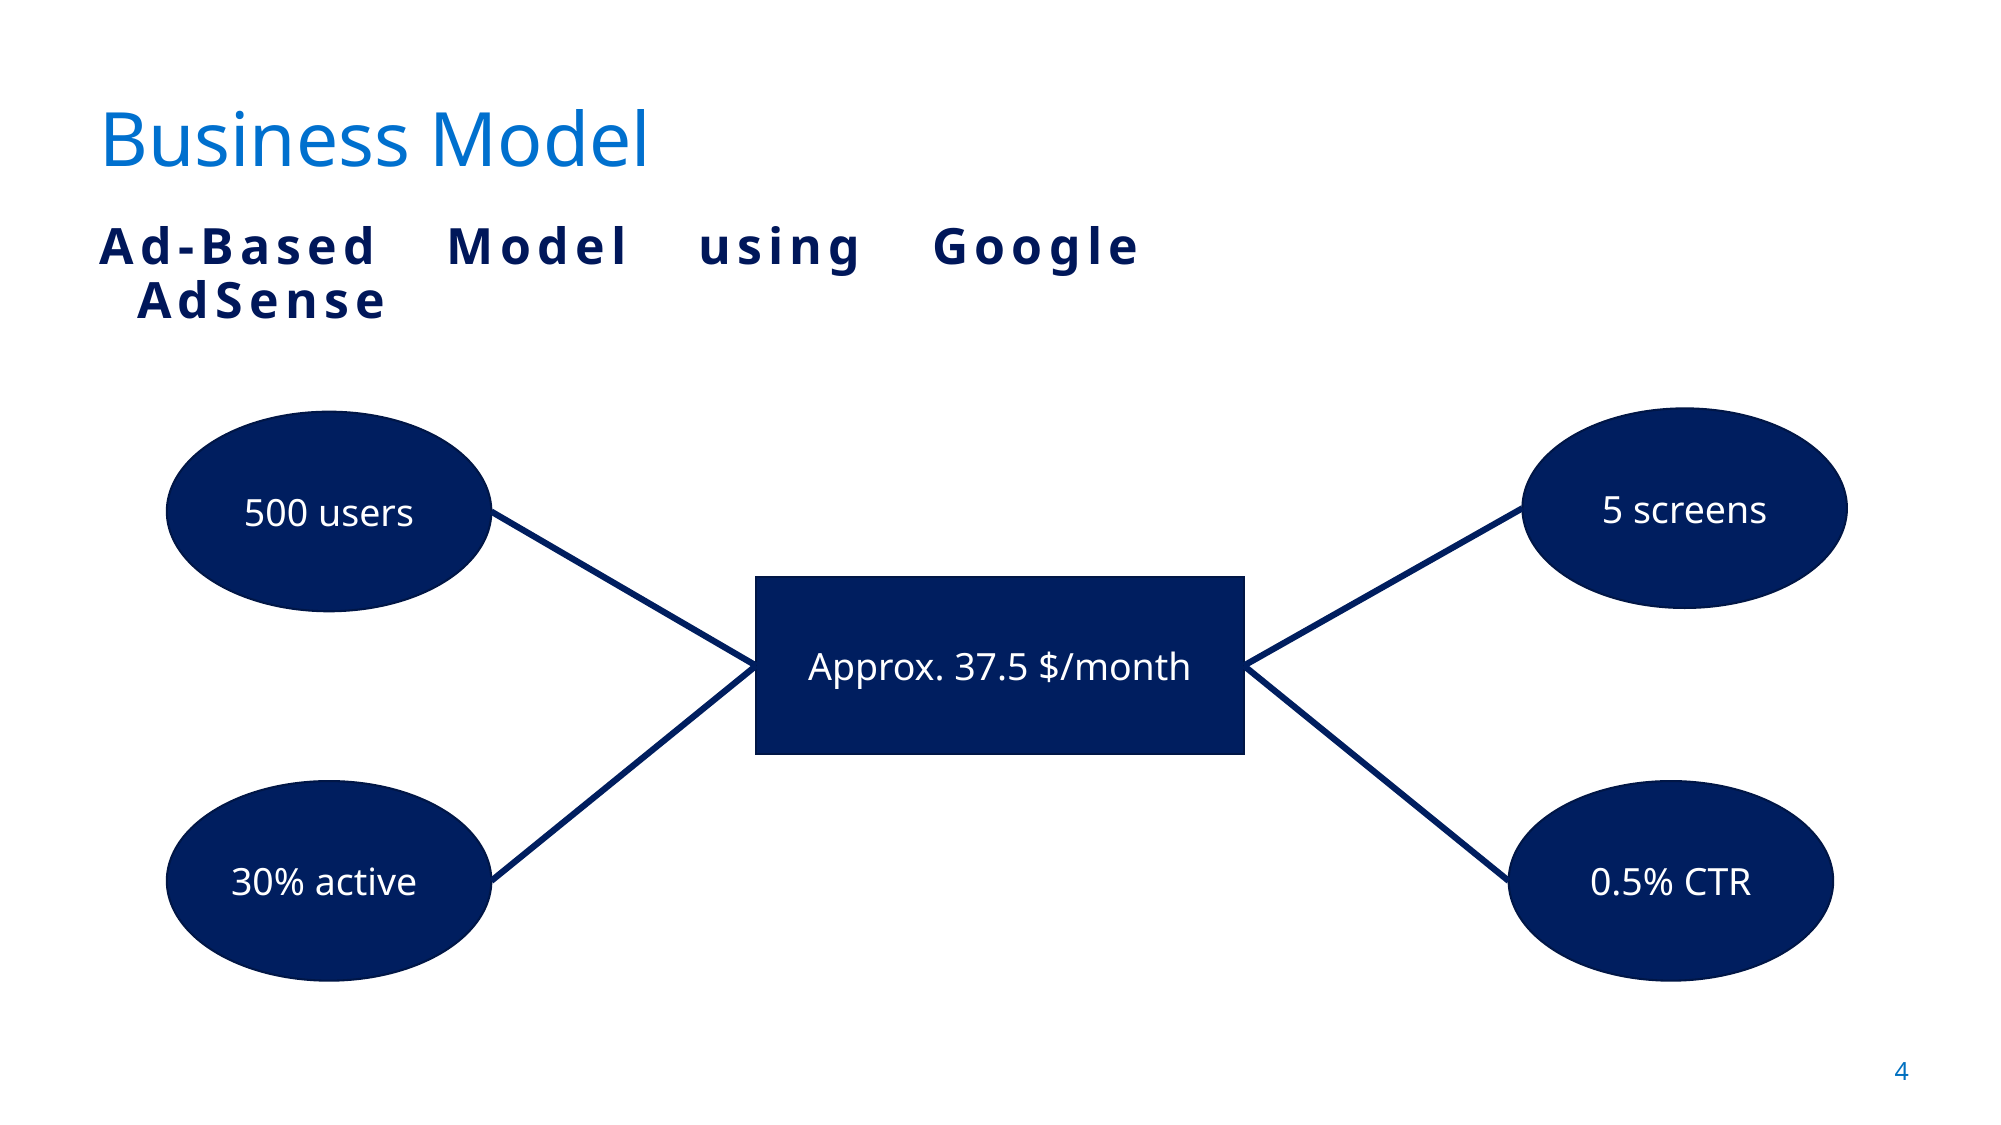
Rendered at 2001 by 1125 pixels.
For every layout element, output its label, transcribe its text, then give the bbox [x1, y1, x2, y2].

text_box 5 screens [1521, 407, 1848, 610]
slide_number 4 [1473, 1042, 1924, 1103]
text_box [491, 665, 757, 881]
title Business Model [84, 70, 1888, 214]
text_box 500 users [165, 410, 493, 613]
text_box 0.5% CTR [1507, 780, 1835, 982]
text_box Approx. 37.5 $/month [757, 576, 1243, 755]
list Ad-Based Model using Google AdSense [84, 214, 1161, 280]
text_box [491, 511, 757, 665]
text_box 30% active [165, 780, 493, 982]
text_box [1243, 508, 1523, 666]
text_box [1243, 665, 1509, 881]
